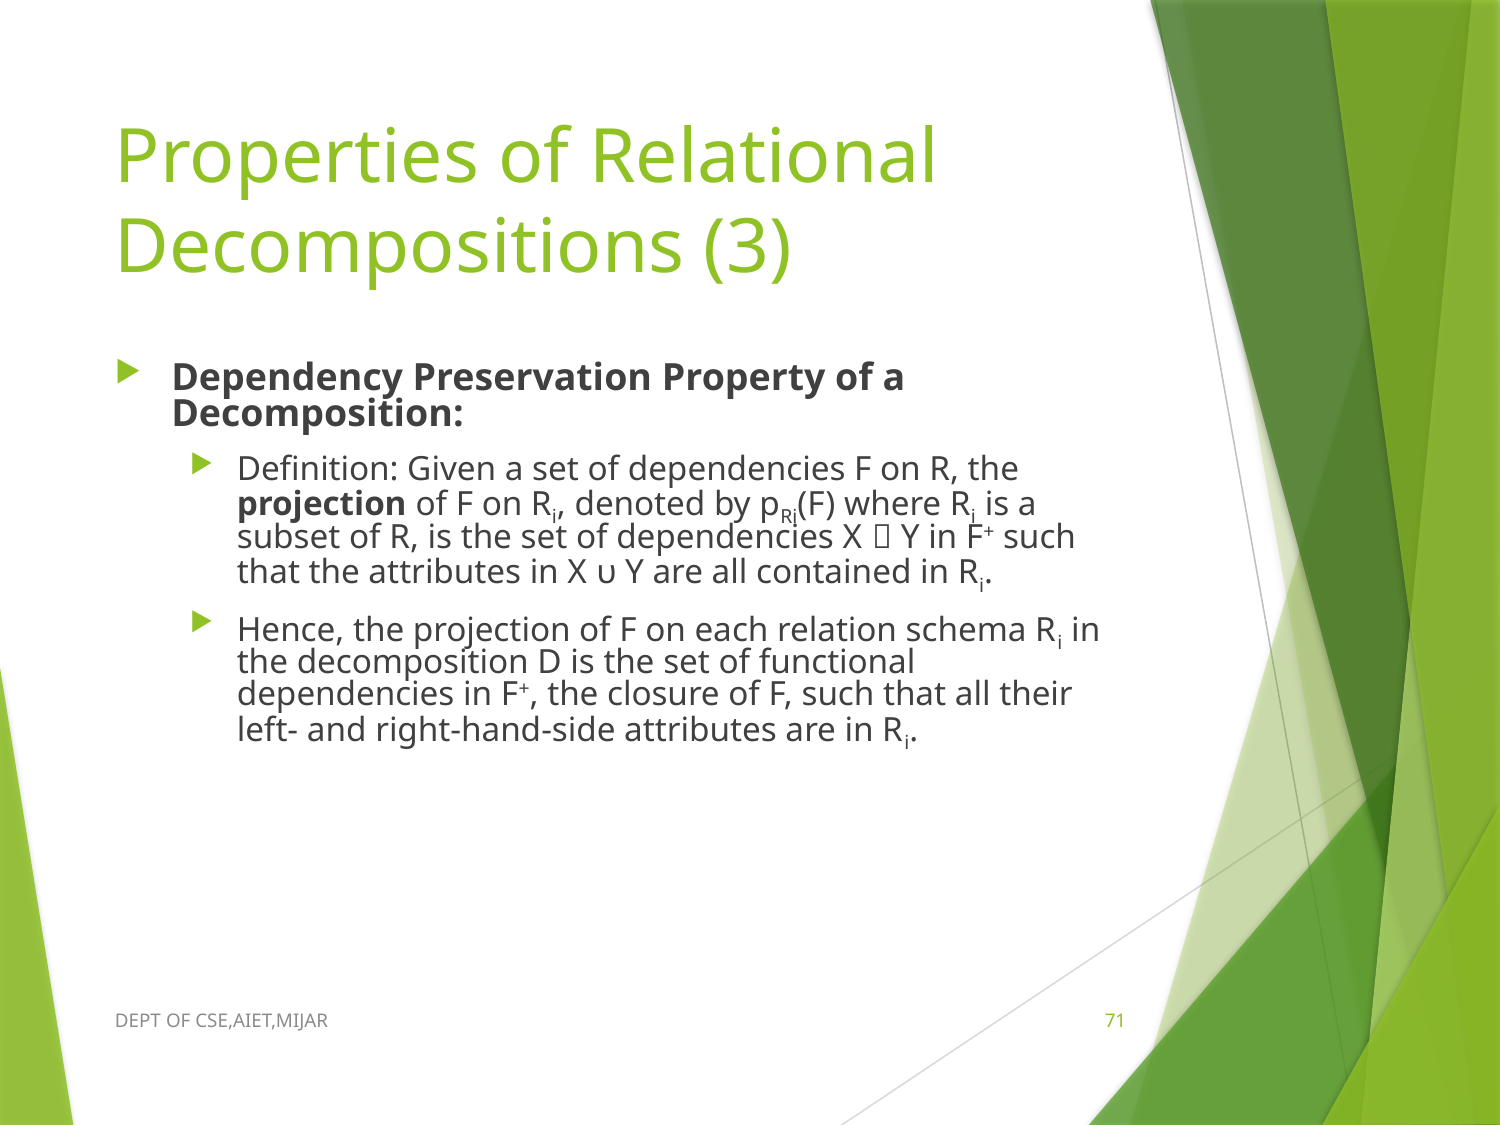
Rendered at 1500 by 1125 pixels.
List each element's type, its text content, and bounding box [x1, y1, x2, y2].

list Dependency Preservation Property of a Decomposition: Definition: Given a set of dependencies F on R, the projection of F on Ri, denoted by pRi(F) where Ri is a subset of R, is the set of dependencies X  Y in F+ such that the attributes in X υ Y are all contained in Ri. Hence, the projection of F on each relation schema Ri in the decomposition D is the set of functional dependencies in F+, the closure of F, such that all their left- and right-hand-side attributes are in Ri. [99, 354, 1142, 992]
title Properties of Relational Decompositions (3) [99, 99, 1142, 317]
slide_number 71 [1057, 991, 1142, 1051]
footer DEPT OF CSE,AIET,MIJAR [99, 991, 859, 1051]
